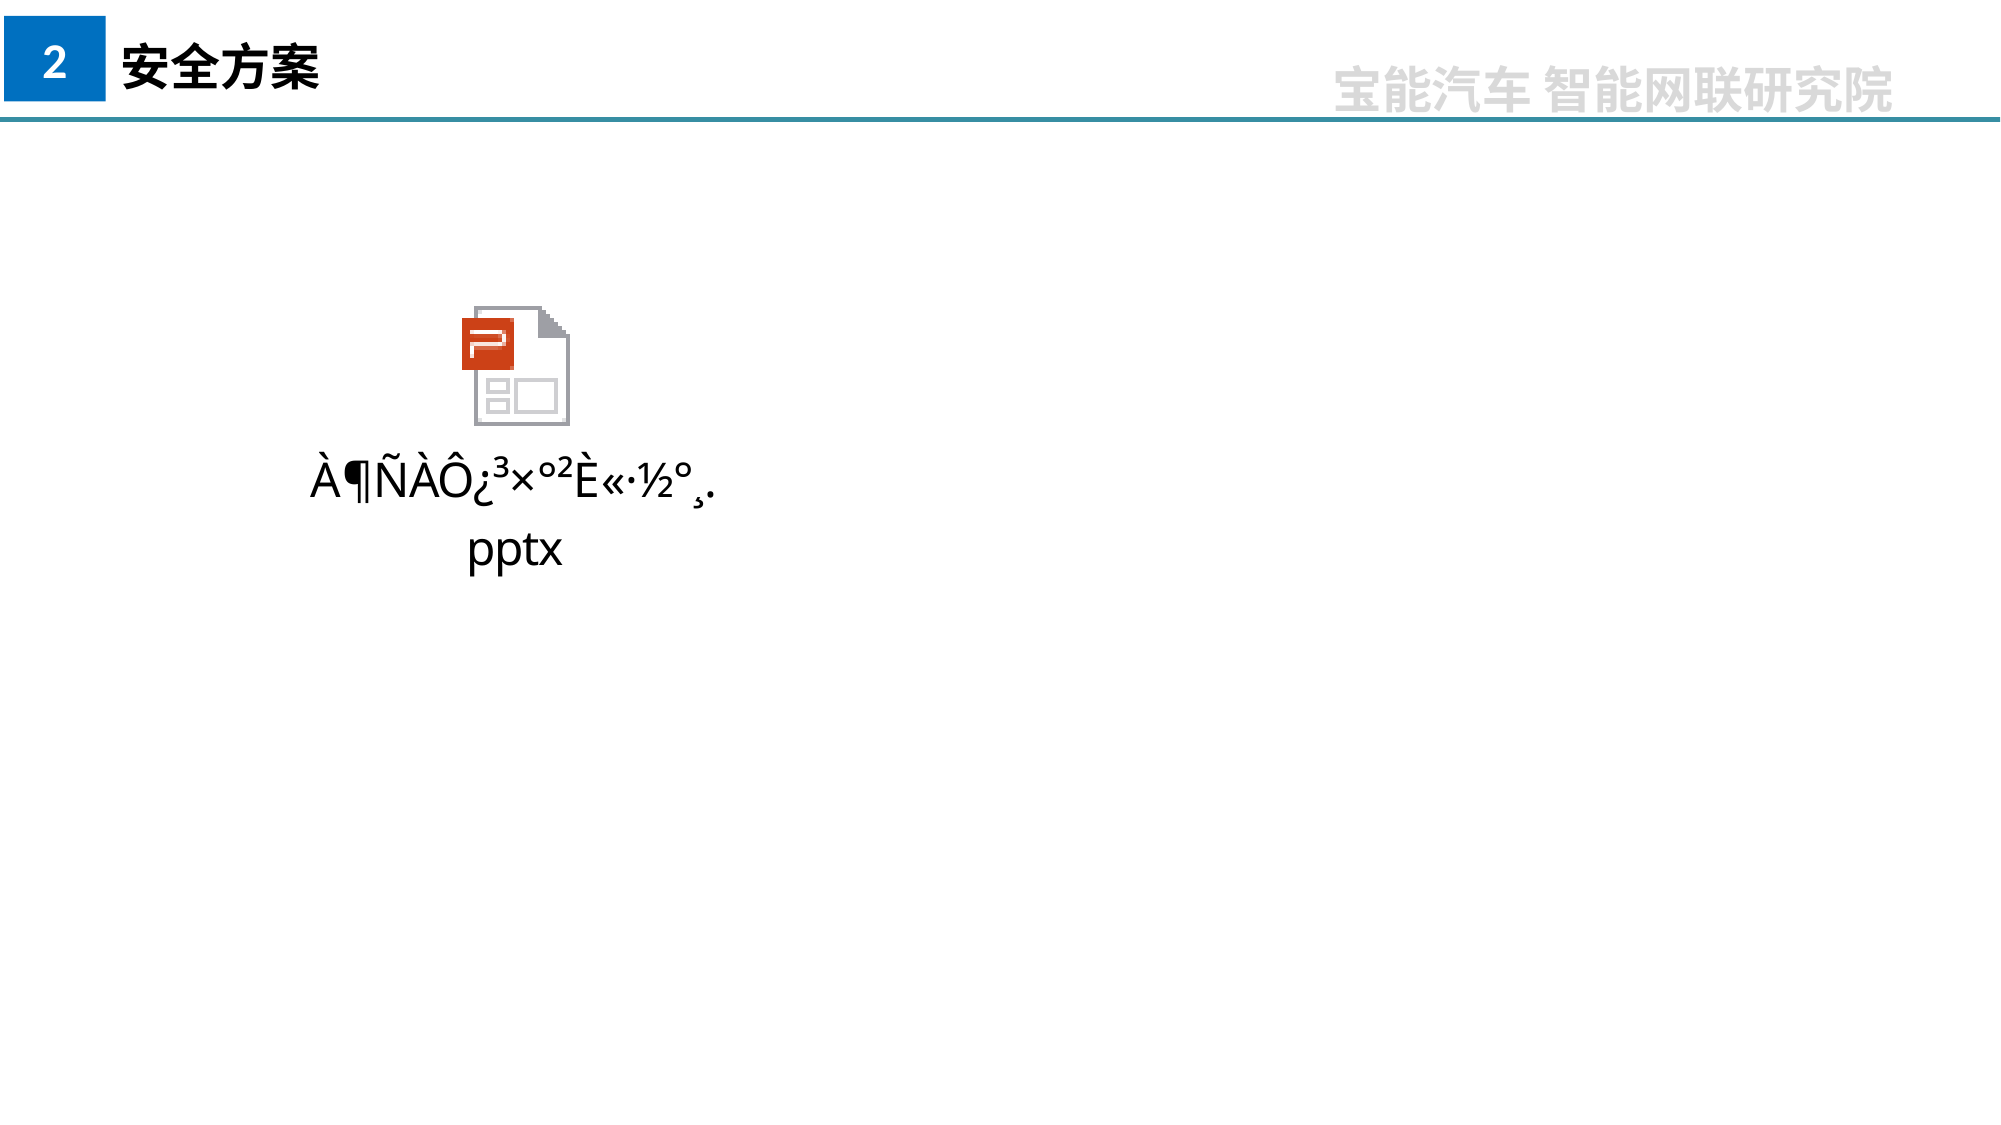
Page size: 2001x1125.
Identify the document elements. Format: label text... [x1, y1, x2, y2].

text_box 2 [3, 15, 107, 102]
text_box 安全方案 [107, 27, 979, 90]
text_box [310, 302, 718, 583]
